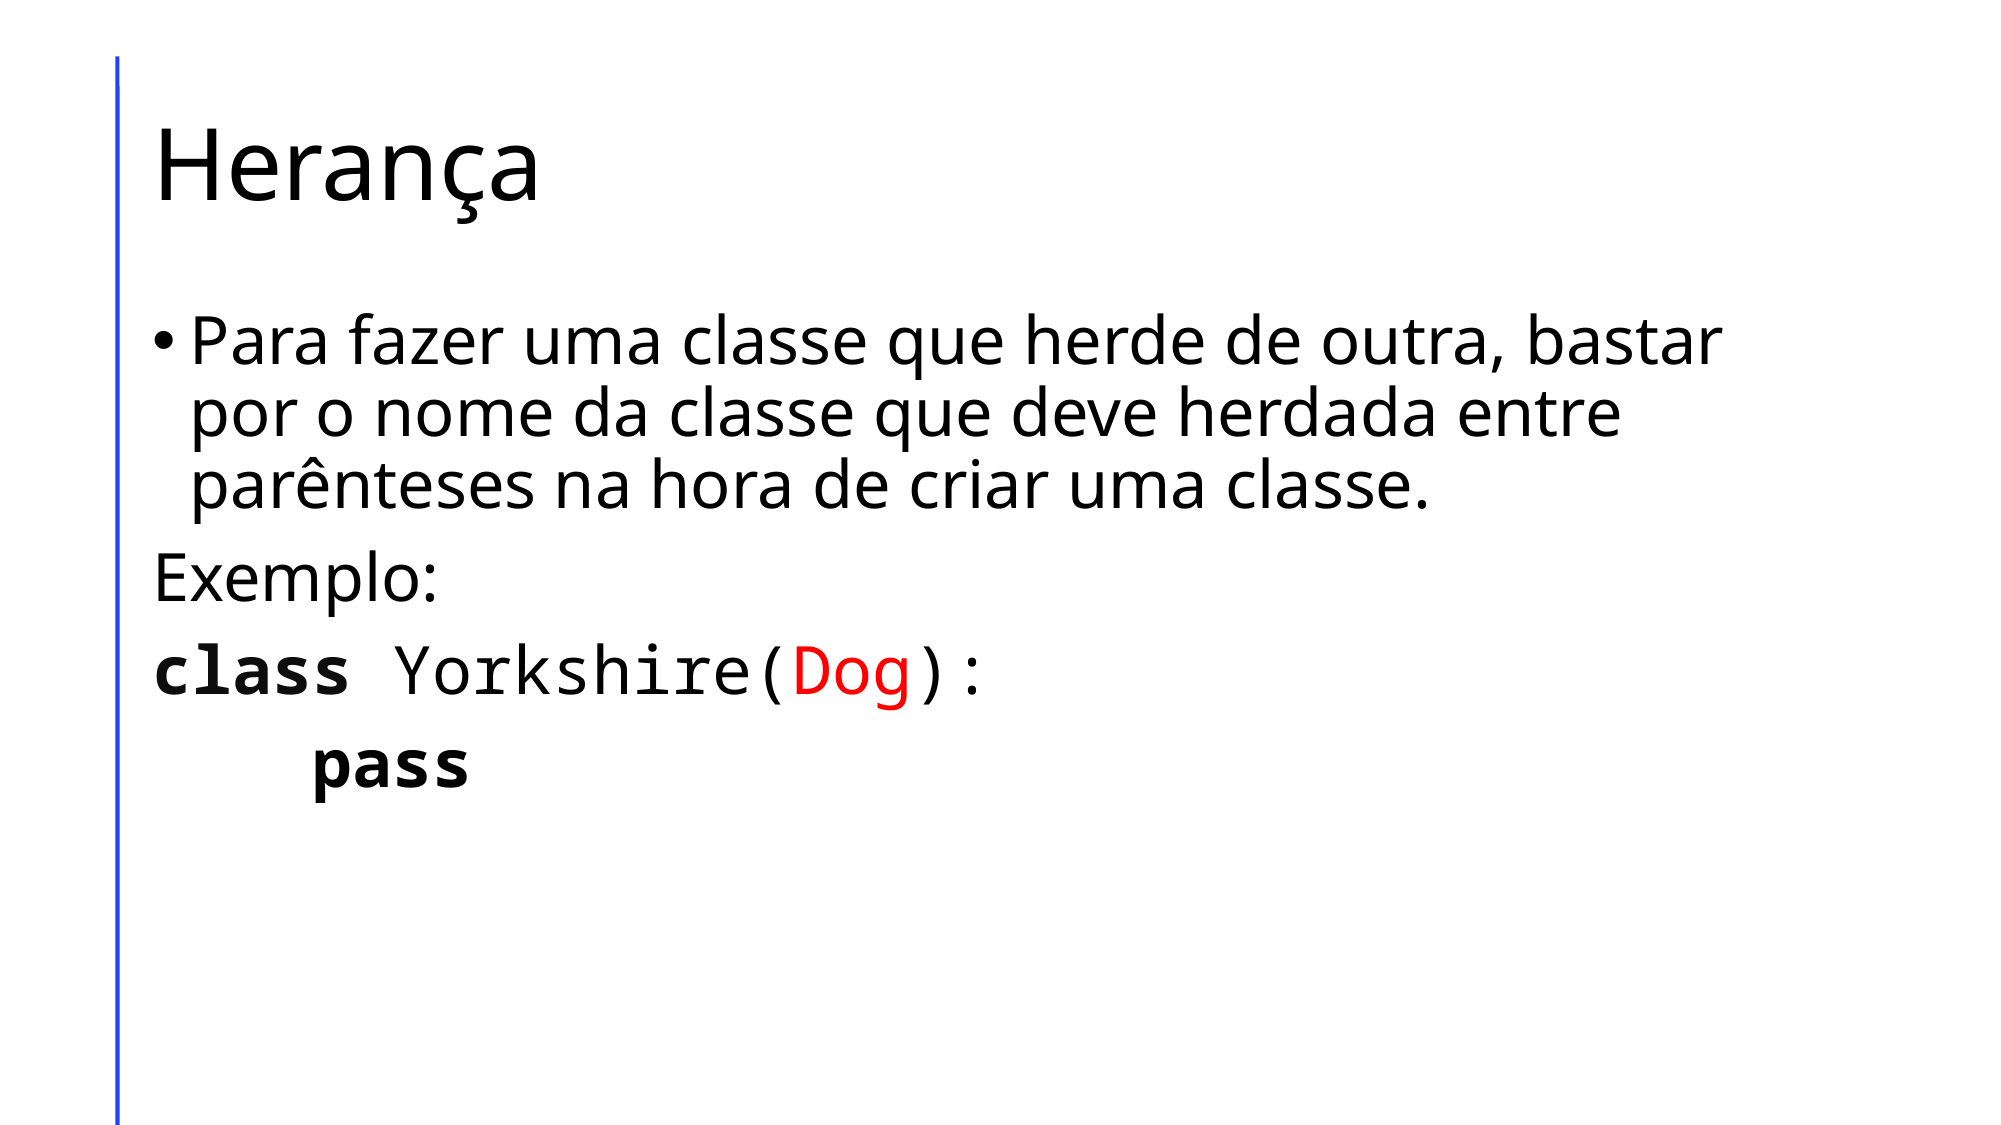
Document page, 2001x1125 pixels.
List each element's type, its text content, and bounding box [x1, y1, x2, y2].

list Para fazer uma classe que herde de outra, bastar por o nome da classe que deve herdada entre parênteses na hora de criar uma classe. Exemplo: class Yorkshire(Dog): pass [137, 299, 1863, 1014]
title Herança [137, 59, 1863, 278]
